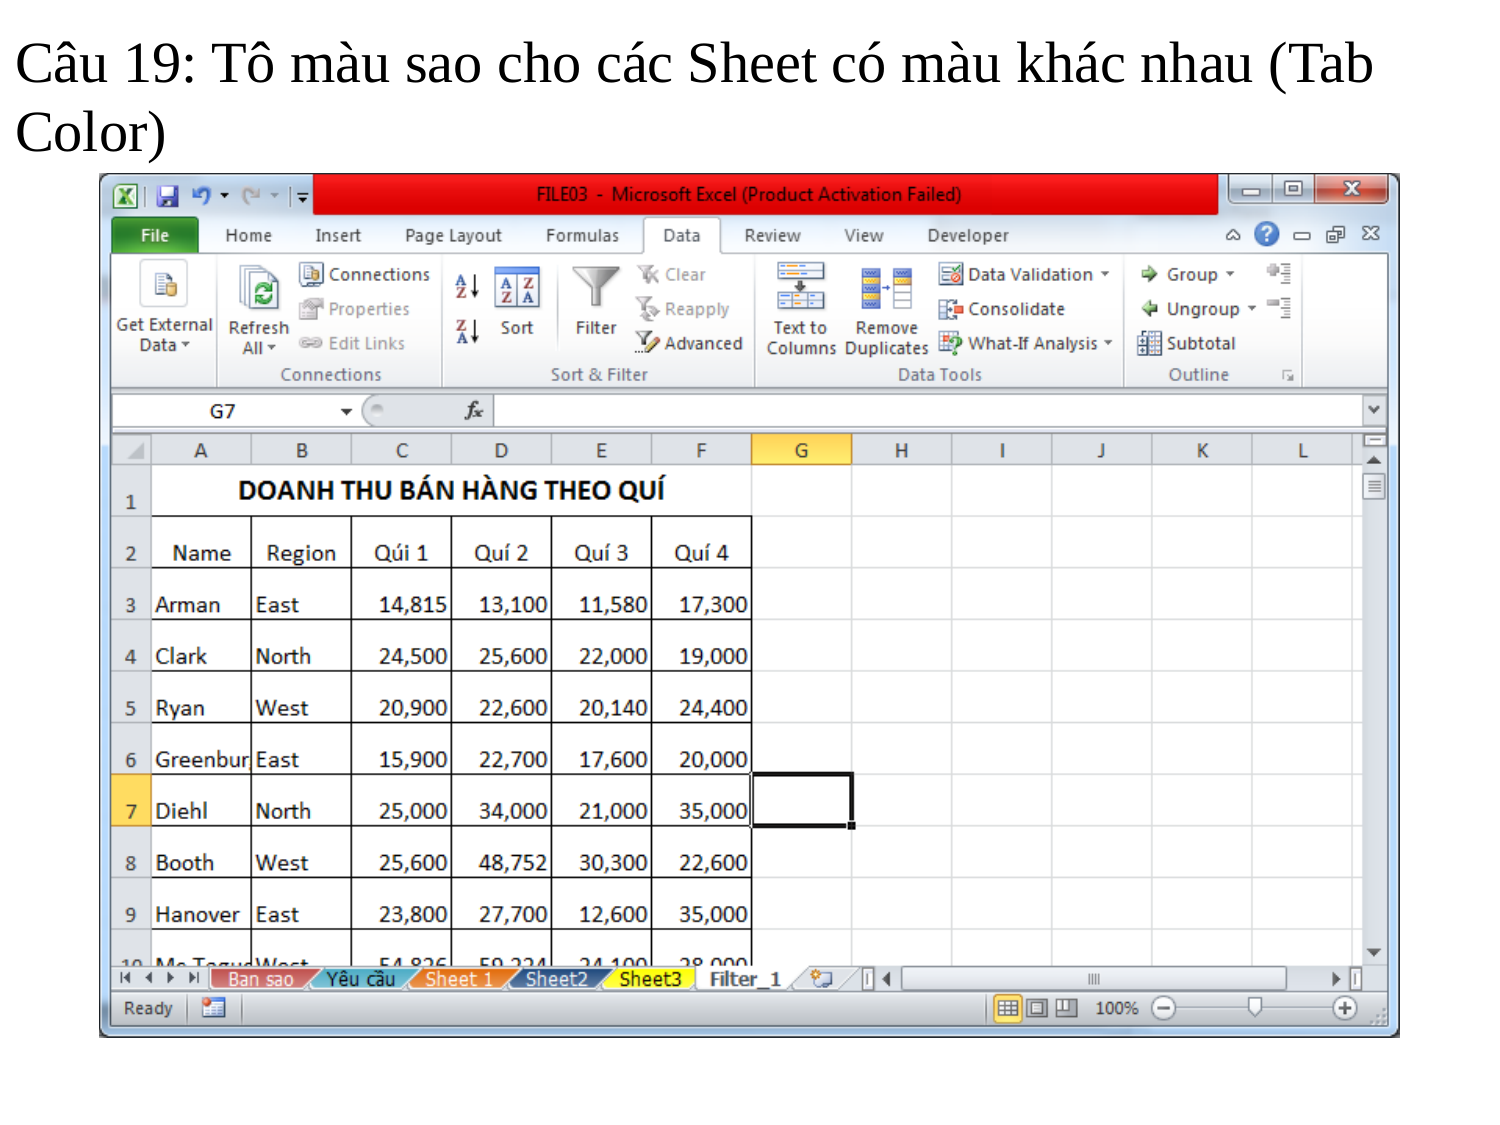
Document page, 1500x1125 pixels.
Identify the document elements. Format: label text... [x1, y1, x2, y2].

title Câu 19: Tô màu sao cho các Sheet có màu khác nhau (Tab Color) [0, 0, 1500, 188]
picture [99, 173, 1401, 1038]
